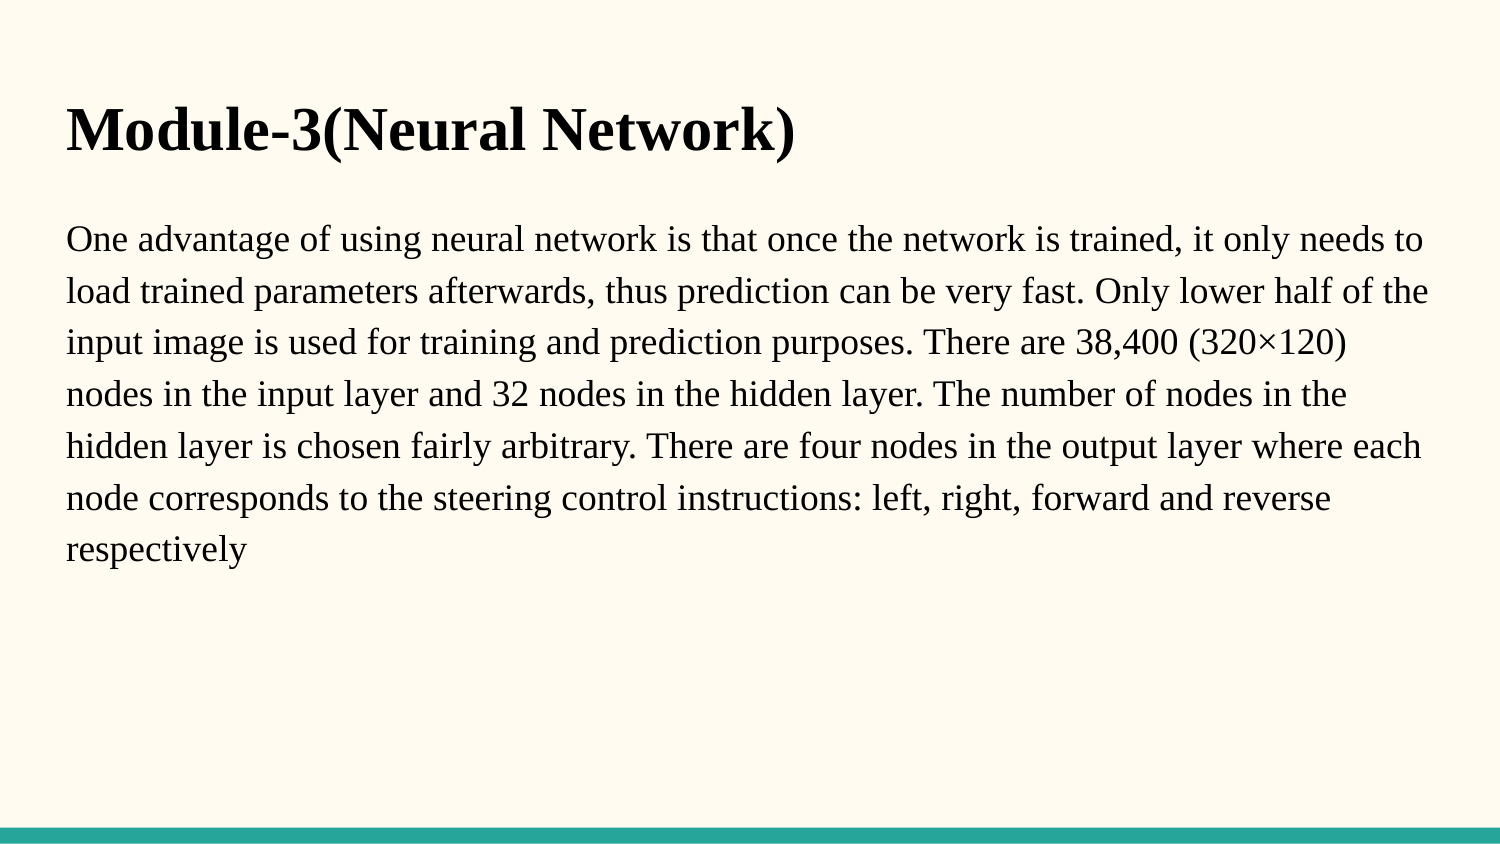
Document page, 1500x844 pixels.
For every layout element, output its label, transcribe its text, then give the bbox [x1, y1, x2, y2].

title Module-3(Neural Network) [51, 72, 1449, 174]
list One advantage of using neural network is that once the network is trained, it only needs to load trained parameters afterwards, thus prediction can be very fast. Only lower half of the input image is used for training and prediction purposes. There are 38,400 (320×120) nodes in the input layer and 32 nodes in the hidden layer. The number of nodes in the hidden layer is chosen fairly arbitrary. There are four nodes in the output layer where each node corresponds to the steering control instructions: left, right, forward and reverse respectively [51, 192, 1449, 750]
